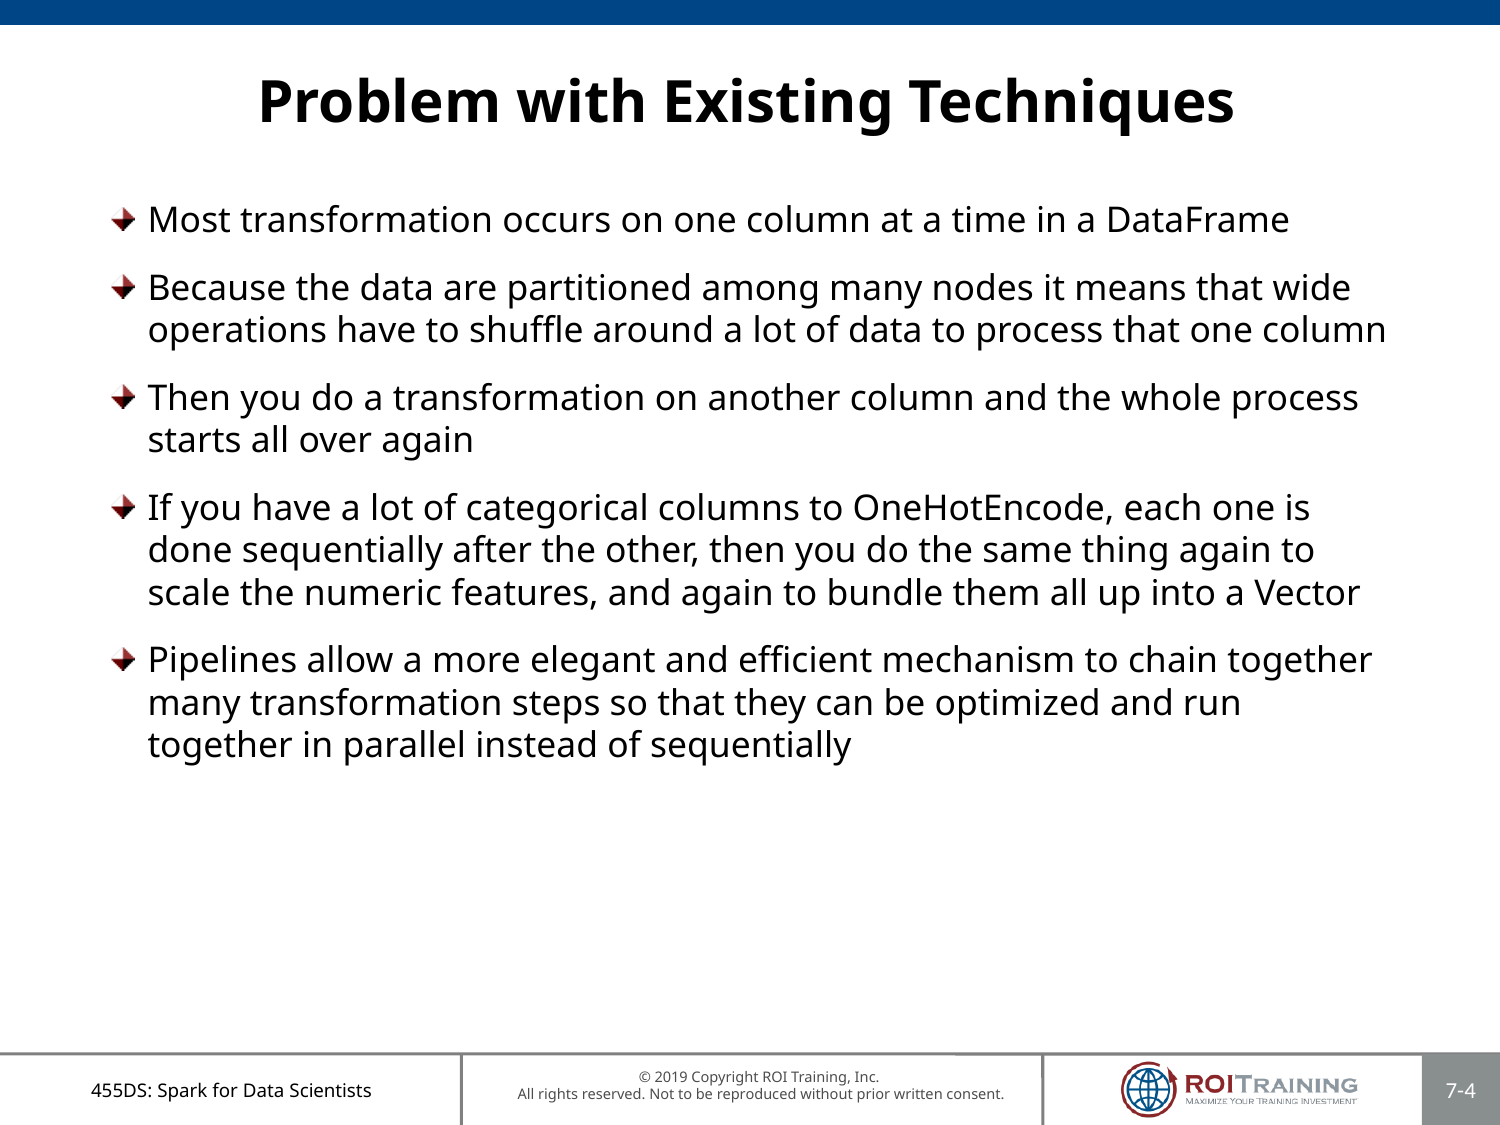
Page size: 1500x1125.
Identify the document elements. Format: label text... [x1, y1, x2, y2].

list Most transformation occurs on one column at a time in a DataFrame Because the data are partitioned among many nodes it means that wide operations have to shuffle around a lot of data to process that one column Then you do a transformation on another column and the whole process starts all over again If you have a lot of categorical columns to OneHotEncode, each one is done sequentially after the other, then you do the same thing again to scale the numeric features, and again to bundle them all up into a Vector Pipelines allow a more elegant and efficient mechanism to chain together many transformation steps so that they can be optimized and run together in parallel instead of sequentially [95, 189, 1411, 1022]
picture [110, 206, 135, 231]
picture [110, 493, 135, 519]
picture [110, 646, 135, 671]
picture [110, 273, 135, 299]
picture [110, 383, 135, 409]
picture [1113, 1060, 1362, 1118]
title Problem with Existing Techniques [172, 47, 1322, 151]
